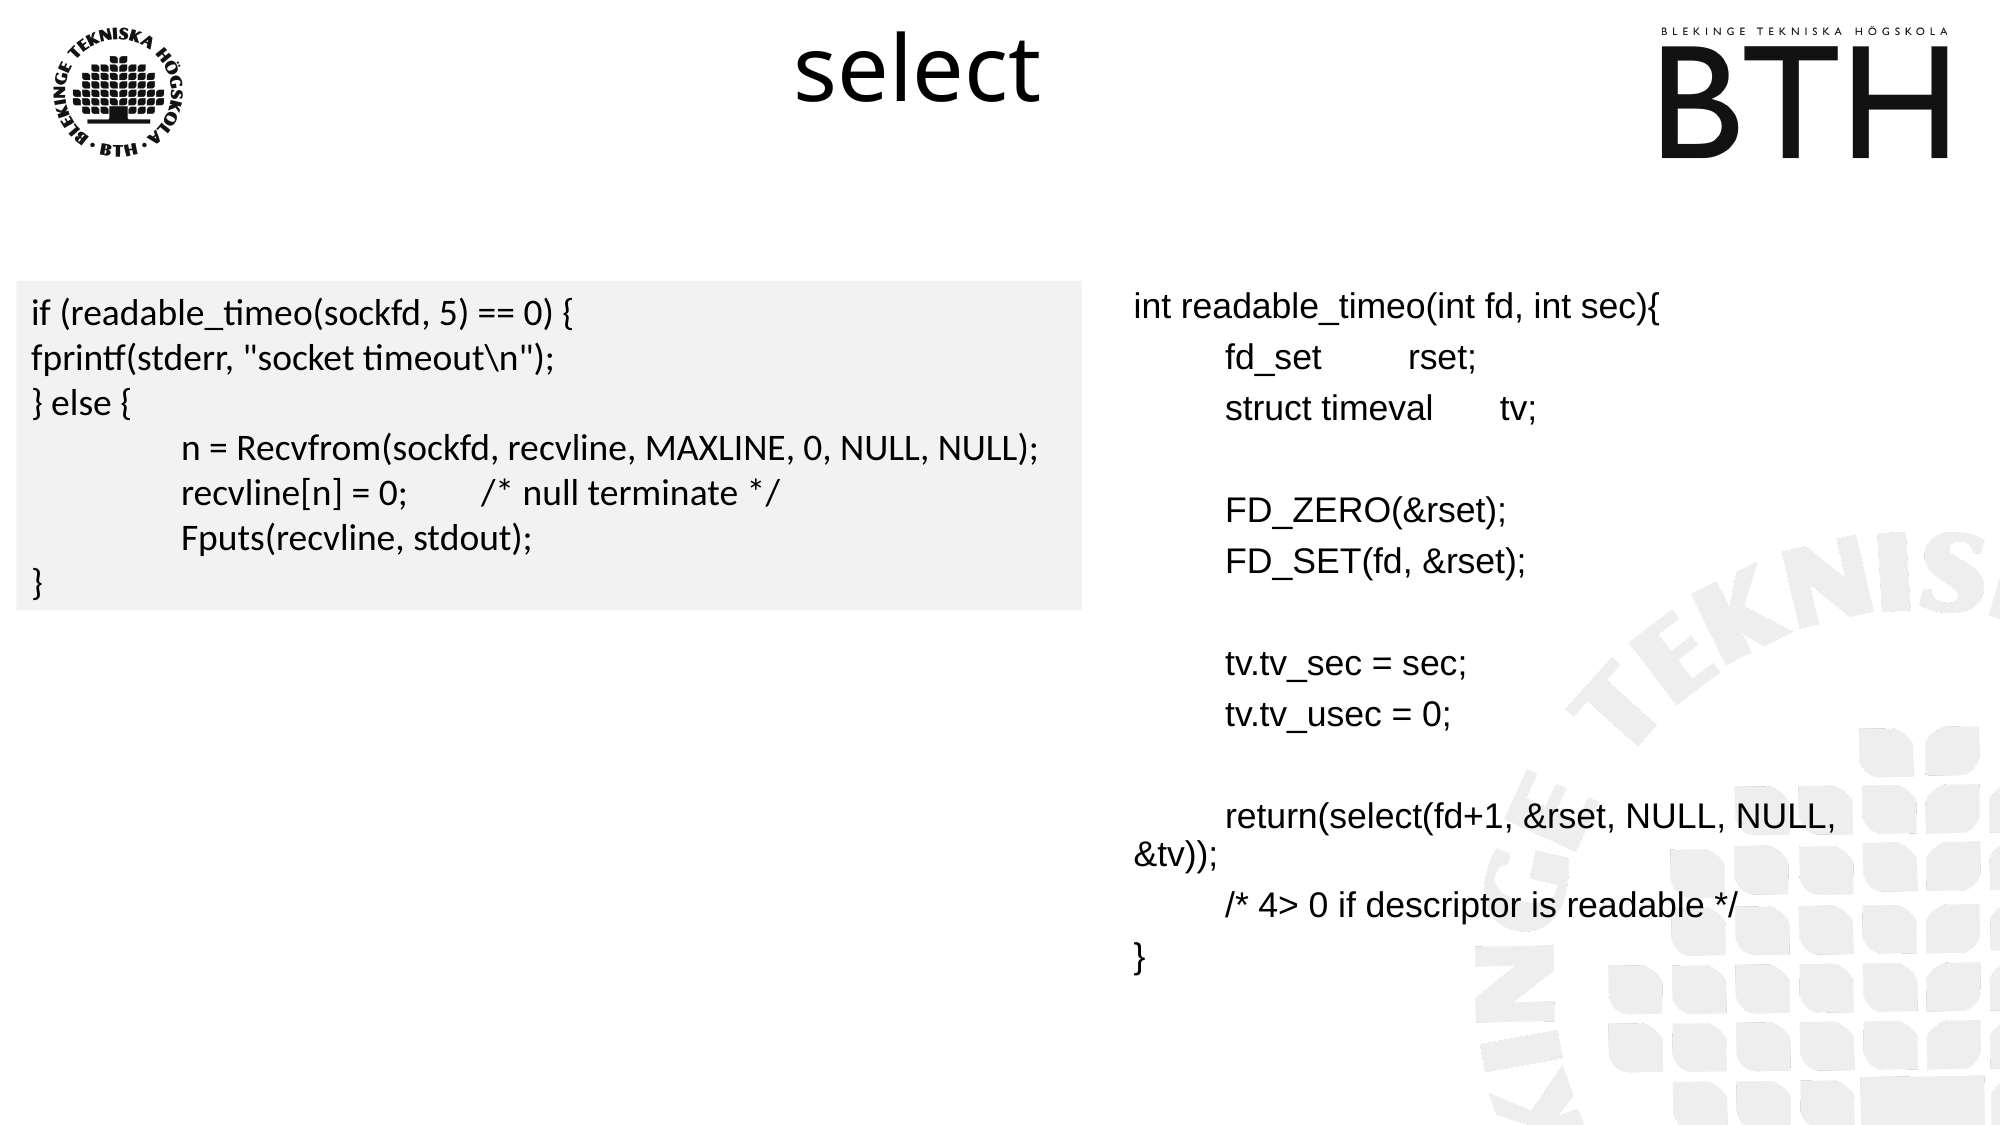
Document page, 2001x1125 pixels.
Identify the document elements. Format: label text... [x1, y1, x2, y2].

picture [1656, 21, 1953, 163]
picture [47, 21, 189, 163]
text_box if (readable_timeo(sockfd, 5) == 0) { fprintf(stderr, "socket timeout\n"); } else { n = Recvfrom(sockfd, recvline, MAXLINE, 0, NULL, NULL); recvline[n] = 0; /* null terminate */ Fputs(recvline, stdout); } [16, 280, 1082, 611]
title select [197, 0, 1638, 145]
picture [1475, 531, 2000, 1125]
list int readable_timeo(int fd, int sec){ fd_set rset; struct timeval tv; FD_ZERO(&rset); FD_SET(fd, &rset); tv.tv_sec = sec; tv.tv_usec = 0; return(select(fd+1, &rset, NULL, NULL, &tv)); /* 4> 0 if descriptor is readable */ } [1118, 280, 1943, 995]
